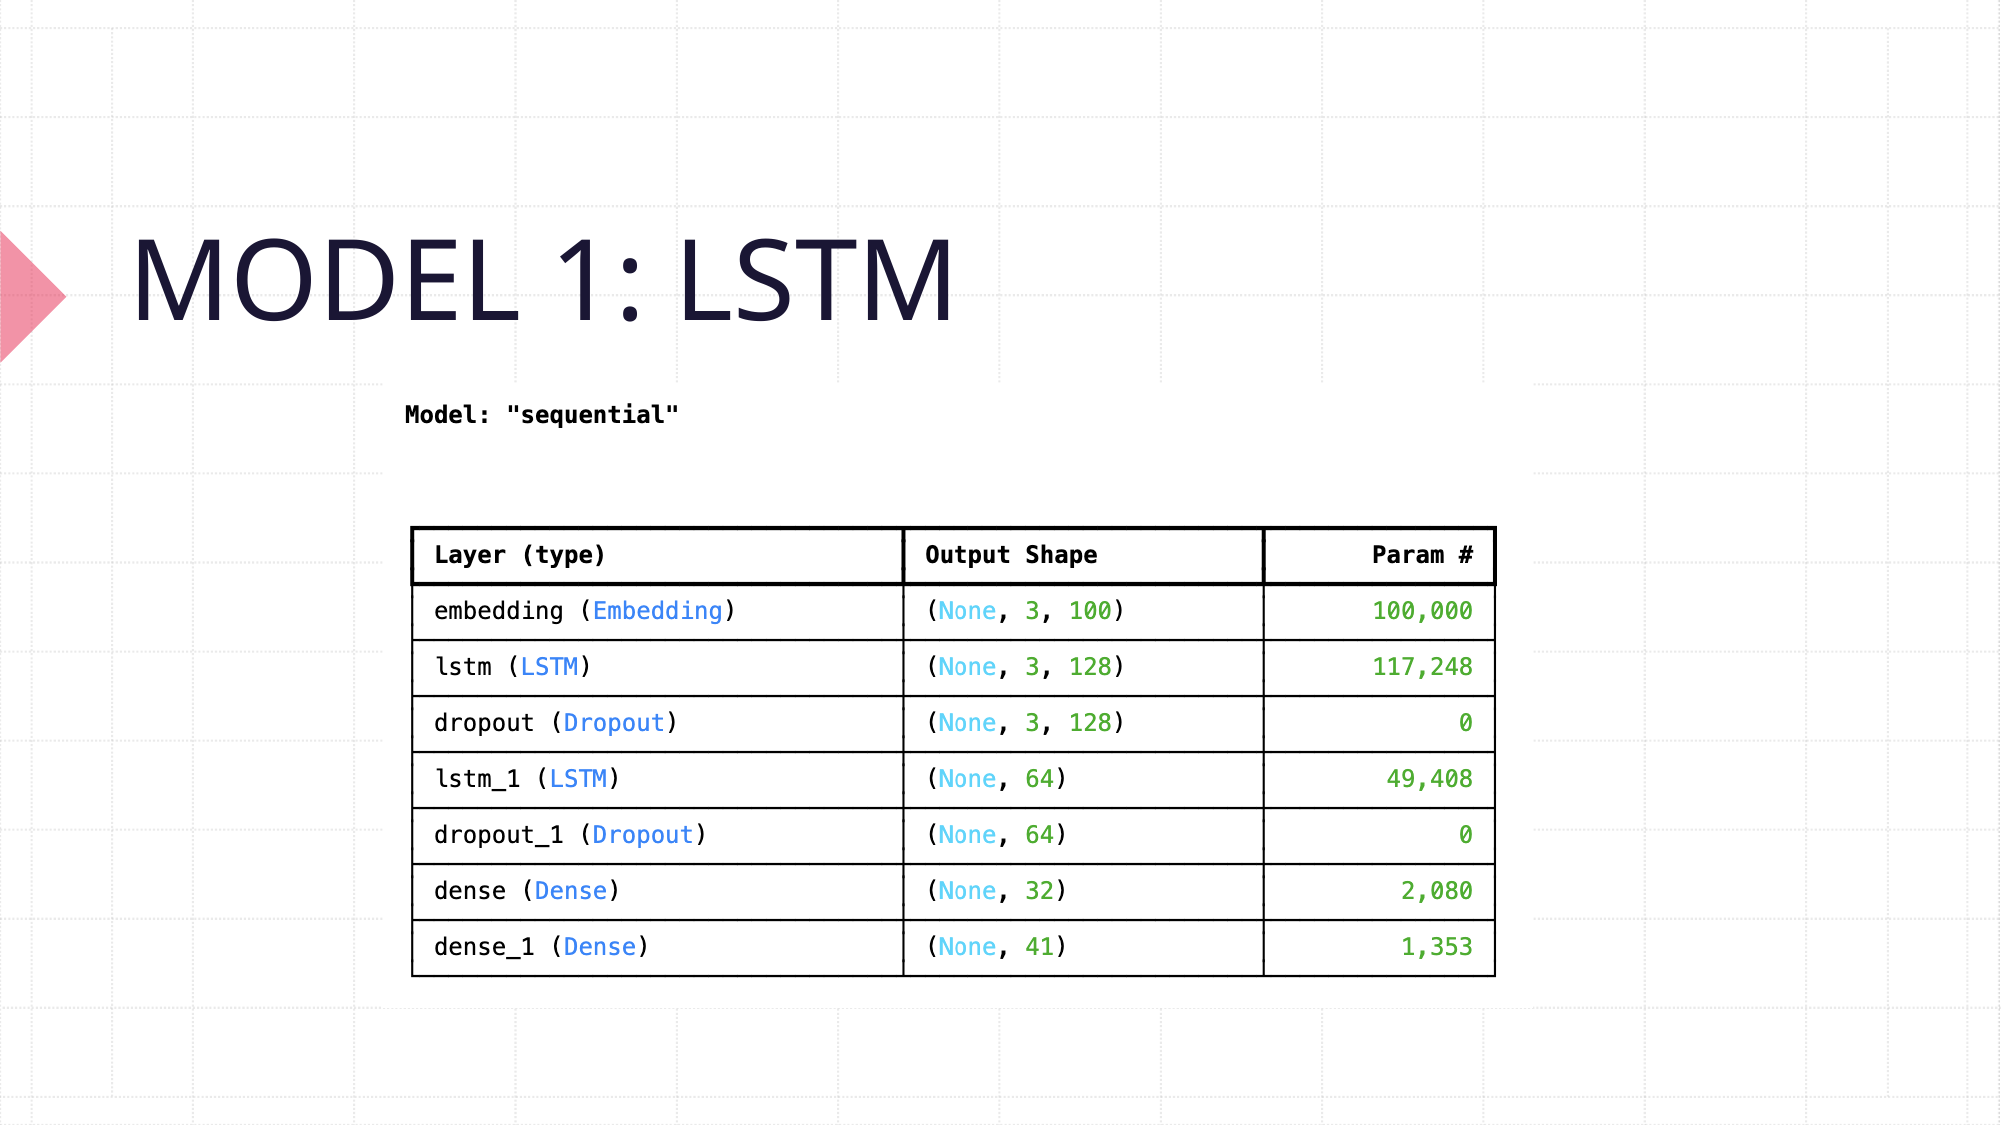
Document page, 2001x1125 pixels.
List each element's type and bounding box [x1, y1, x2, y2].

text_box [0, 0, 2000, 1125]
list [383, 383, 1533, 1008]
